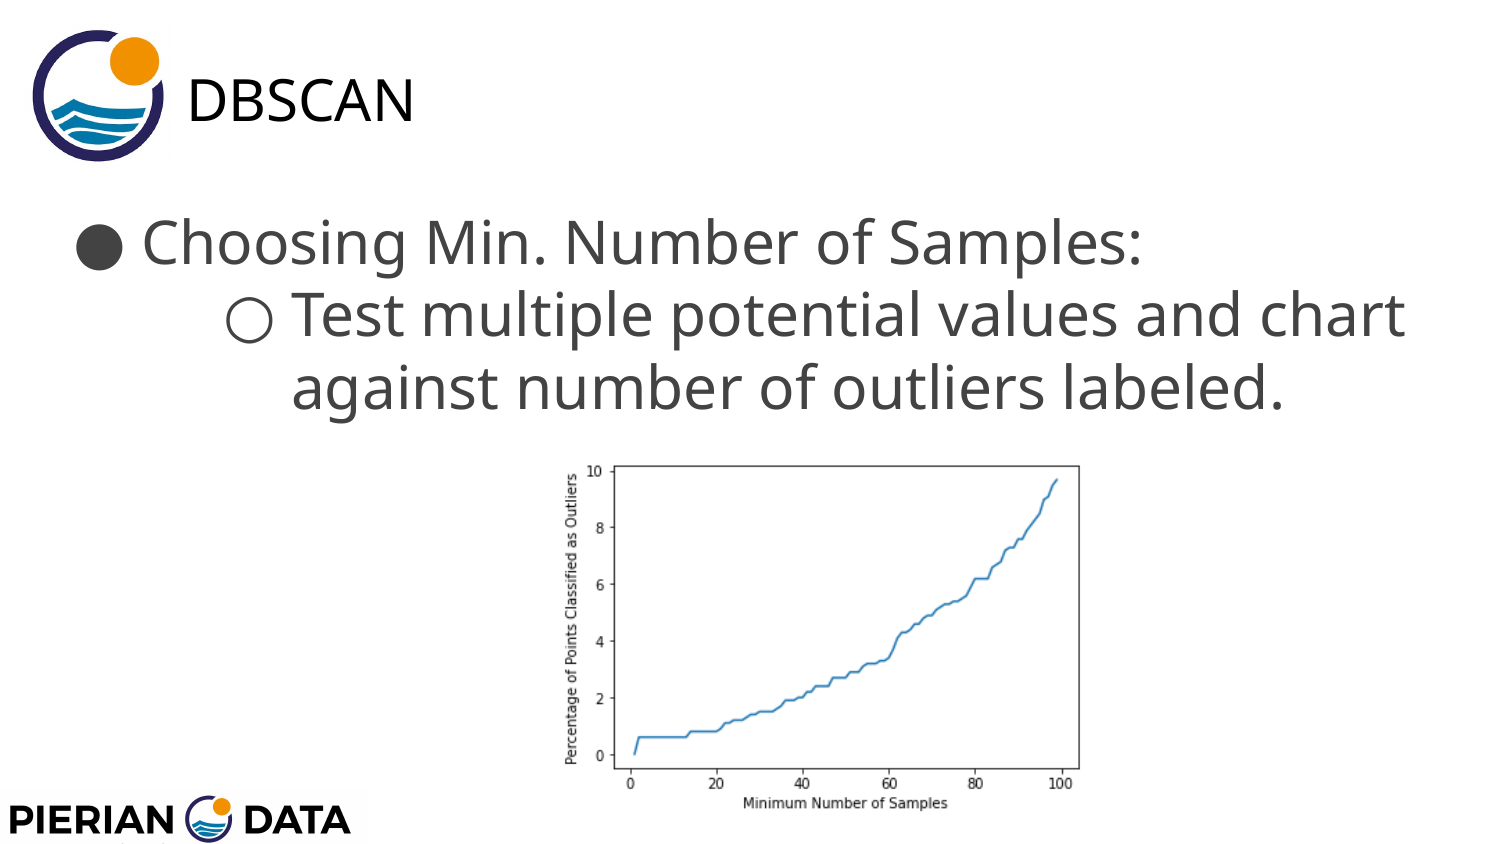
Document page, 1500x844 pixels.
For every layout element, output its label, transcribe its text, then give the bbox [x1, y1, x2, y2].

picture [24, 24, 172, 167]
picture [557, 455, 1087, 821]
picture [0, 787, 368, 844]
list Choosing Min. Number of Samples: Test multiple potential values and chart against number of outliers labeled. [51, 189, 1476, 750]
title DBSCAN [176, 48, 1449, 143]
